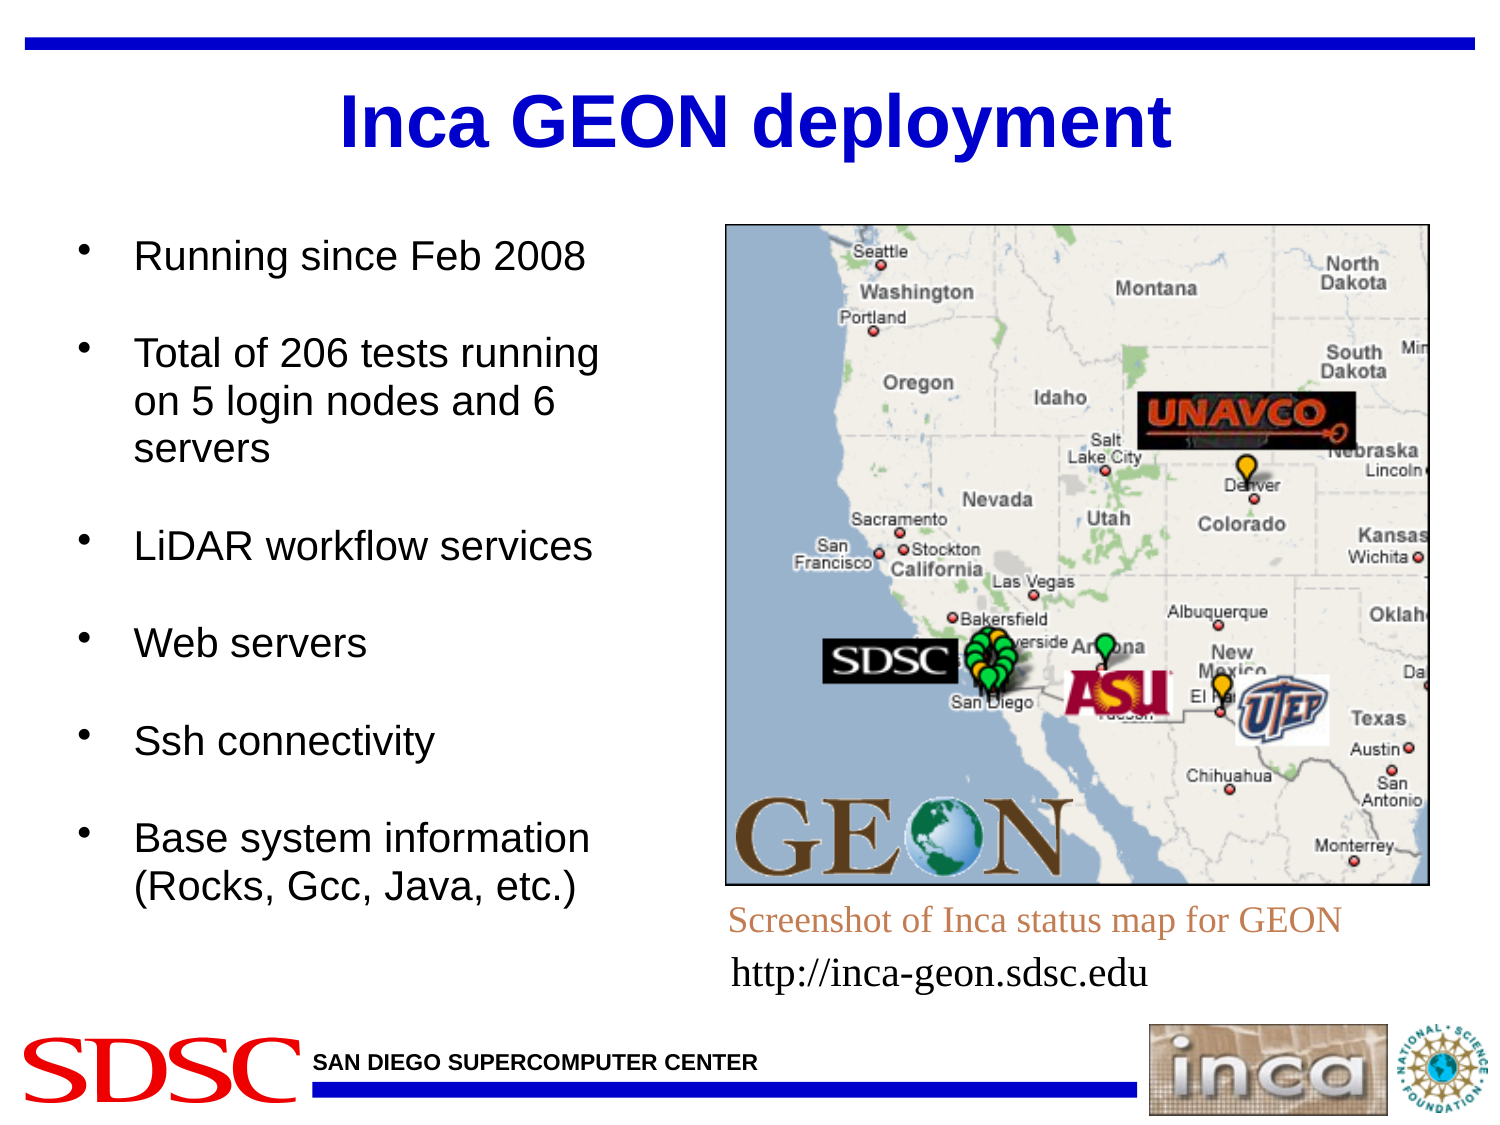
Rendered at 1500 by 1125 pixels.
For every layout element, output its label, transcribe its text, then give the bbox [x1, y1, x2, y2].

picture [1397, 1024, 1488, 1113]
picture [24, 1037, 300, 1103]
text_box http://inca-geon.sdsc.edu [716, 948, 1164, 1003]
picture [1149, 1024, 1388, 1116]
picture [699, 224, 1430, 912]
text_box Screenshot of Inca status map for GEON [712, 895, 1359, 948]
list Running since Feb 2008 Total of 206 tests running on 5 login nodes and 6 servers LiDAR workflow services Web servers Ssh connectivity Base system information (Rocks, Gcc, Java, etc.) [61, 224, 638, 1005]
title Inca GEON deployment [61, 36, 1451, 209]
